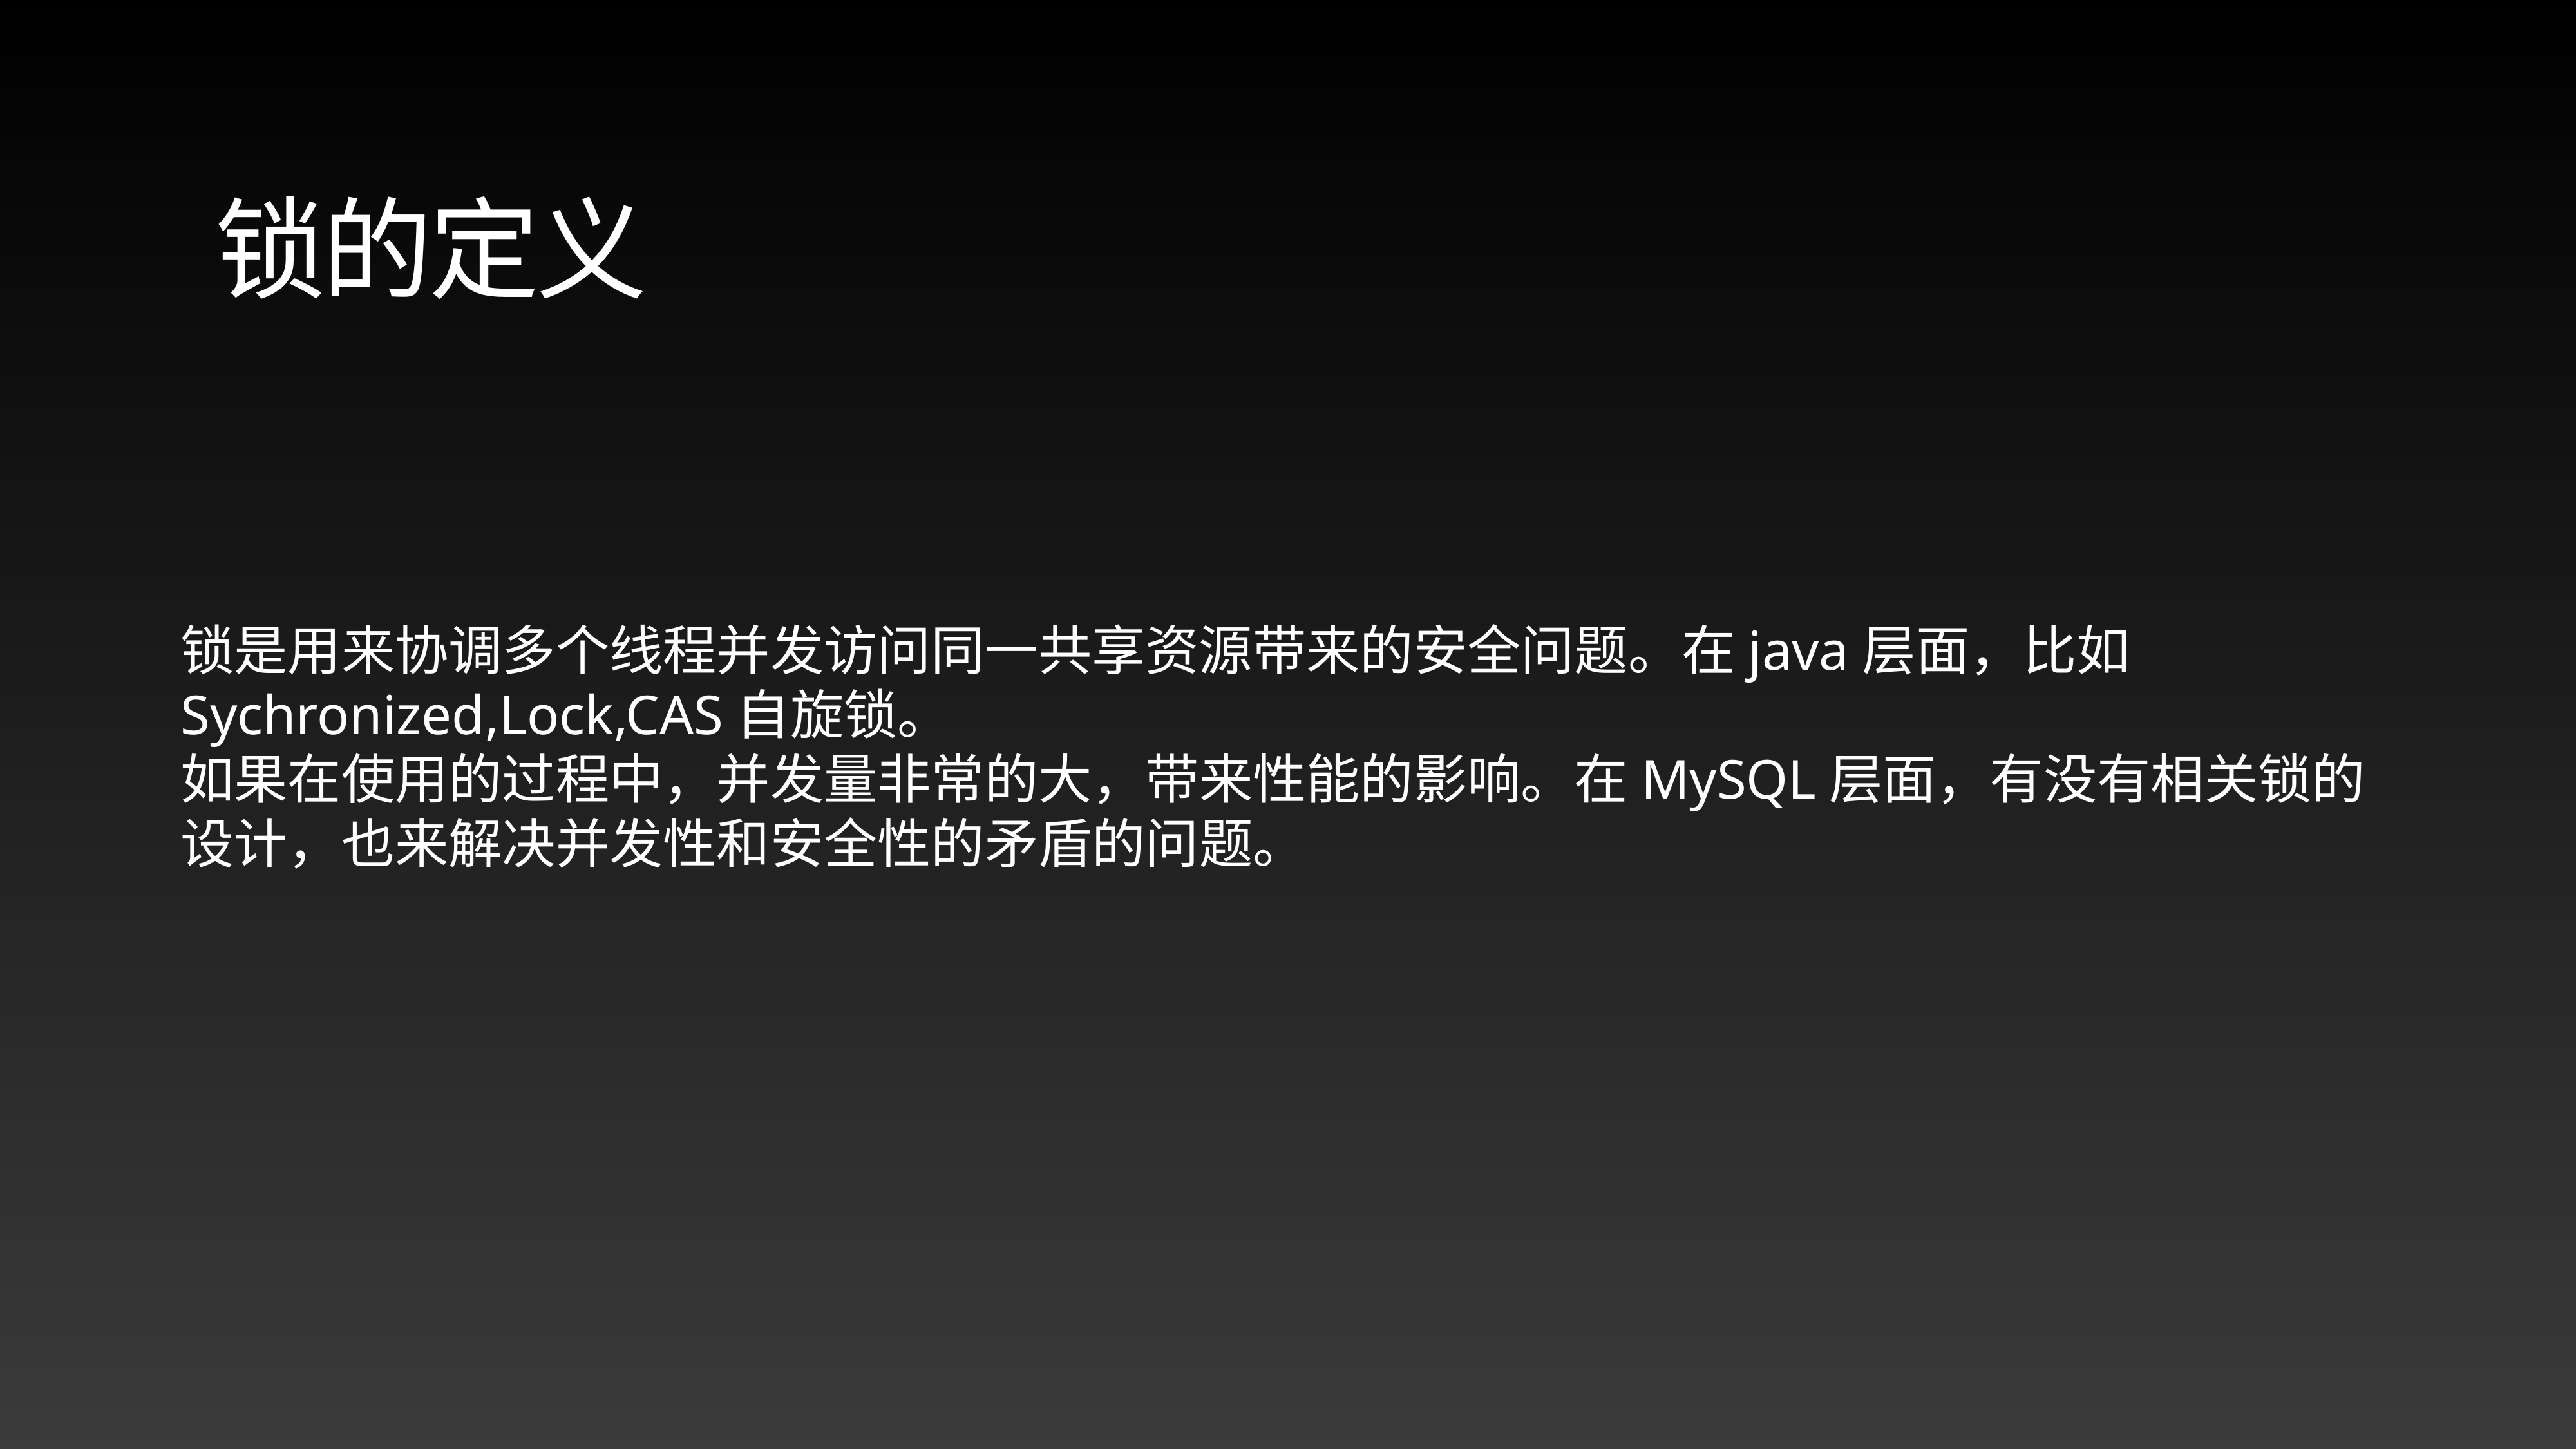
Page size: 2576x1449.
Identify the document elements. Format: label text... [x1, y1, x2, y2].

text_box 锁是用来协调多个线程并发访问同一共享资源带来的安全问题。在java层面，比如Sychronized,Lock,CAS自旋锁。 如果在使用的过程中，并发量非常的大，带来性能的影响。在MySQL层面，有没有相关锁的设计，也来解决并发性和安全性的矛盾的问题。 [175, 546, 2372, 944]
title 锁的定义 [209, 151, 2518, 317]
